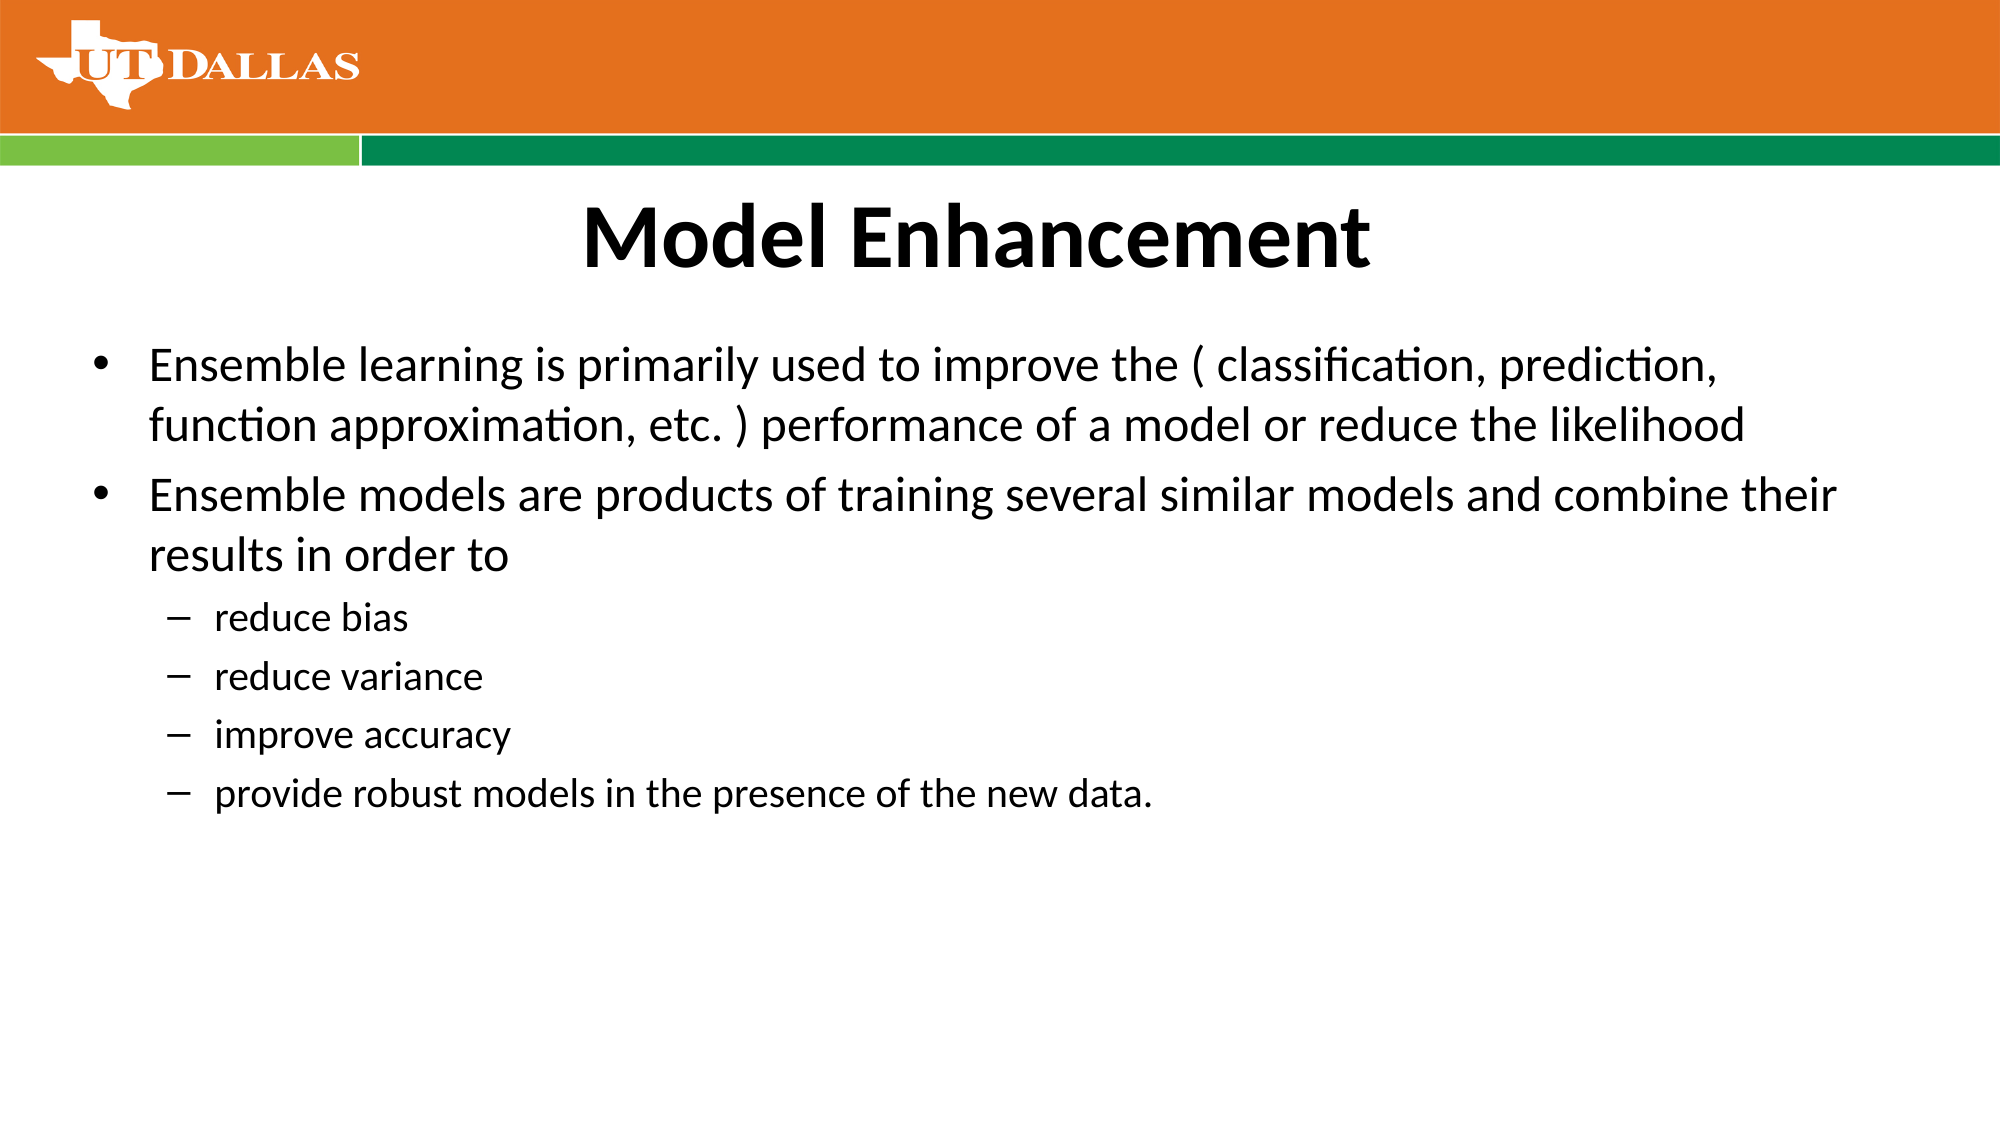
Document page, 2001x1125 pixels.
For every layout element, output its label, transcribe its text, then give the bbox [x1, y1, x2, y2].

title Model Enhancement [77, 136, 1878, 324]
picture [0, 0, 2000, 1125]
list Ensemble learning is primarily used to improve the ( classification, prediction, function approximation, etc. ) performance of a model or reduce the likelihood Ensemble models are products of training several similar models and combine their results in order to reduce bias reduce variance improve accuracy provide robust models in the presence of the new data. [77, 324, 1878, 1067]
